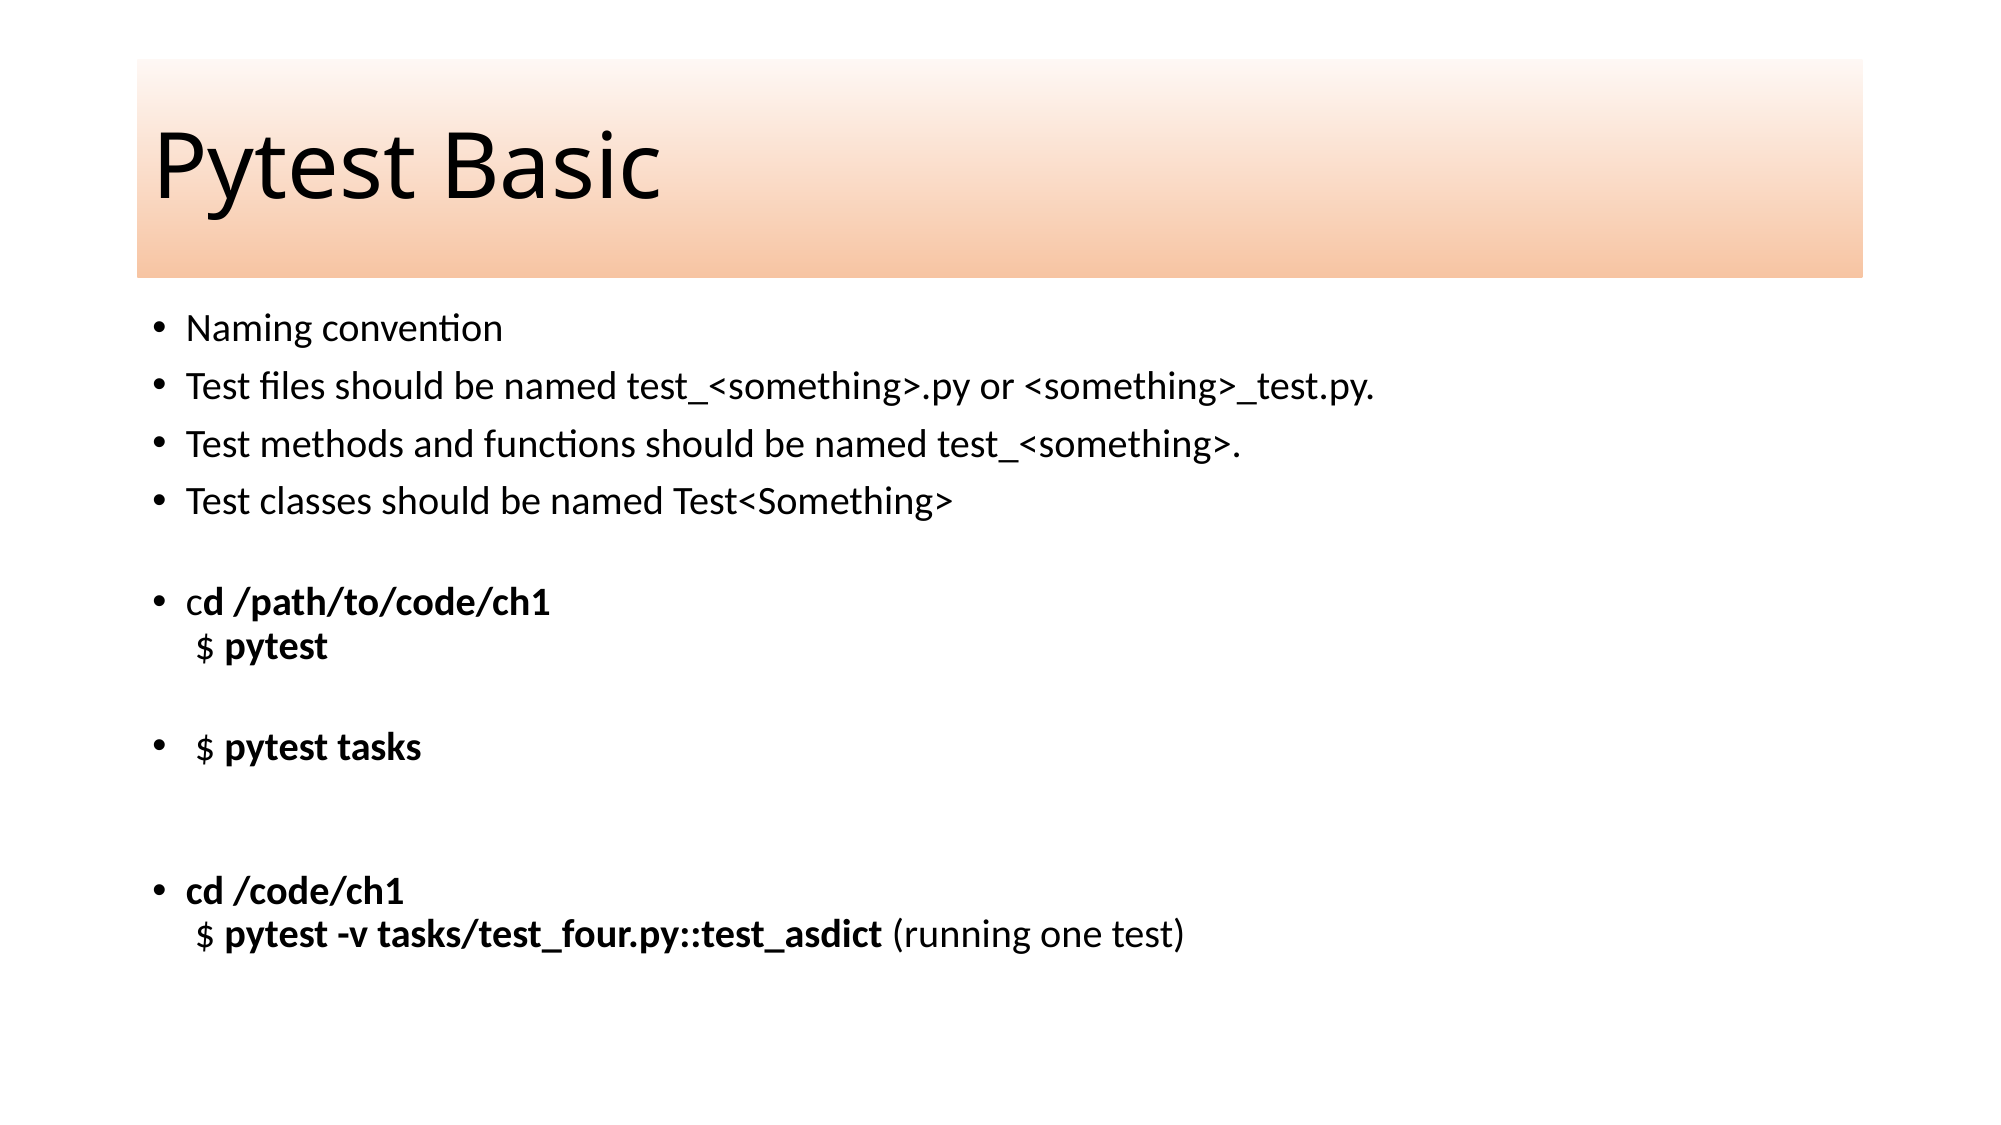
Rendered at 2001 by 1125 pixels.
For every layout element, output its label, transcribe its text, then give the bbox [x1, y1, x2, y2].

list Naming convention Test files should be named test_<something>.py or <something>_test.py. Test methods and functions should be named test_<something>. Test classes should be named Test<Something> cd​​ ​​/path/to/code/ch1​ ​ ​$ ​​pytest ​ ​$ ​​pytest​​ ​​tasks​ cd​​ ​/code/ch1​ ​ ​$ ​​pytest​​ ​​-v​​ ​​tasks/test_four.py::test_asdict (running one test) [137, 299, 1863, 1014]
title Pytest Basic [137, 59, 1863, 278]
